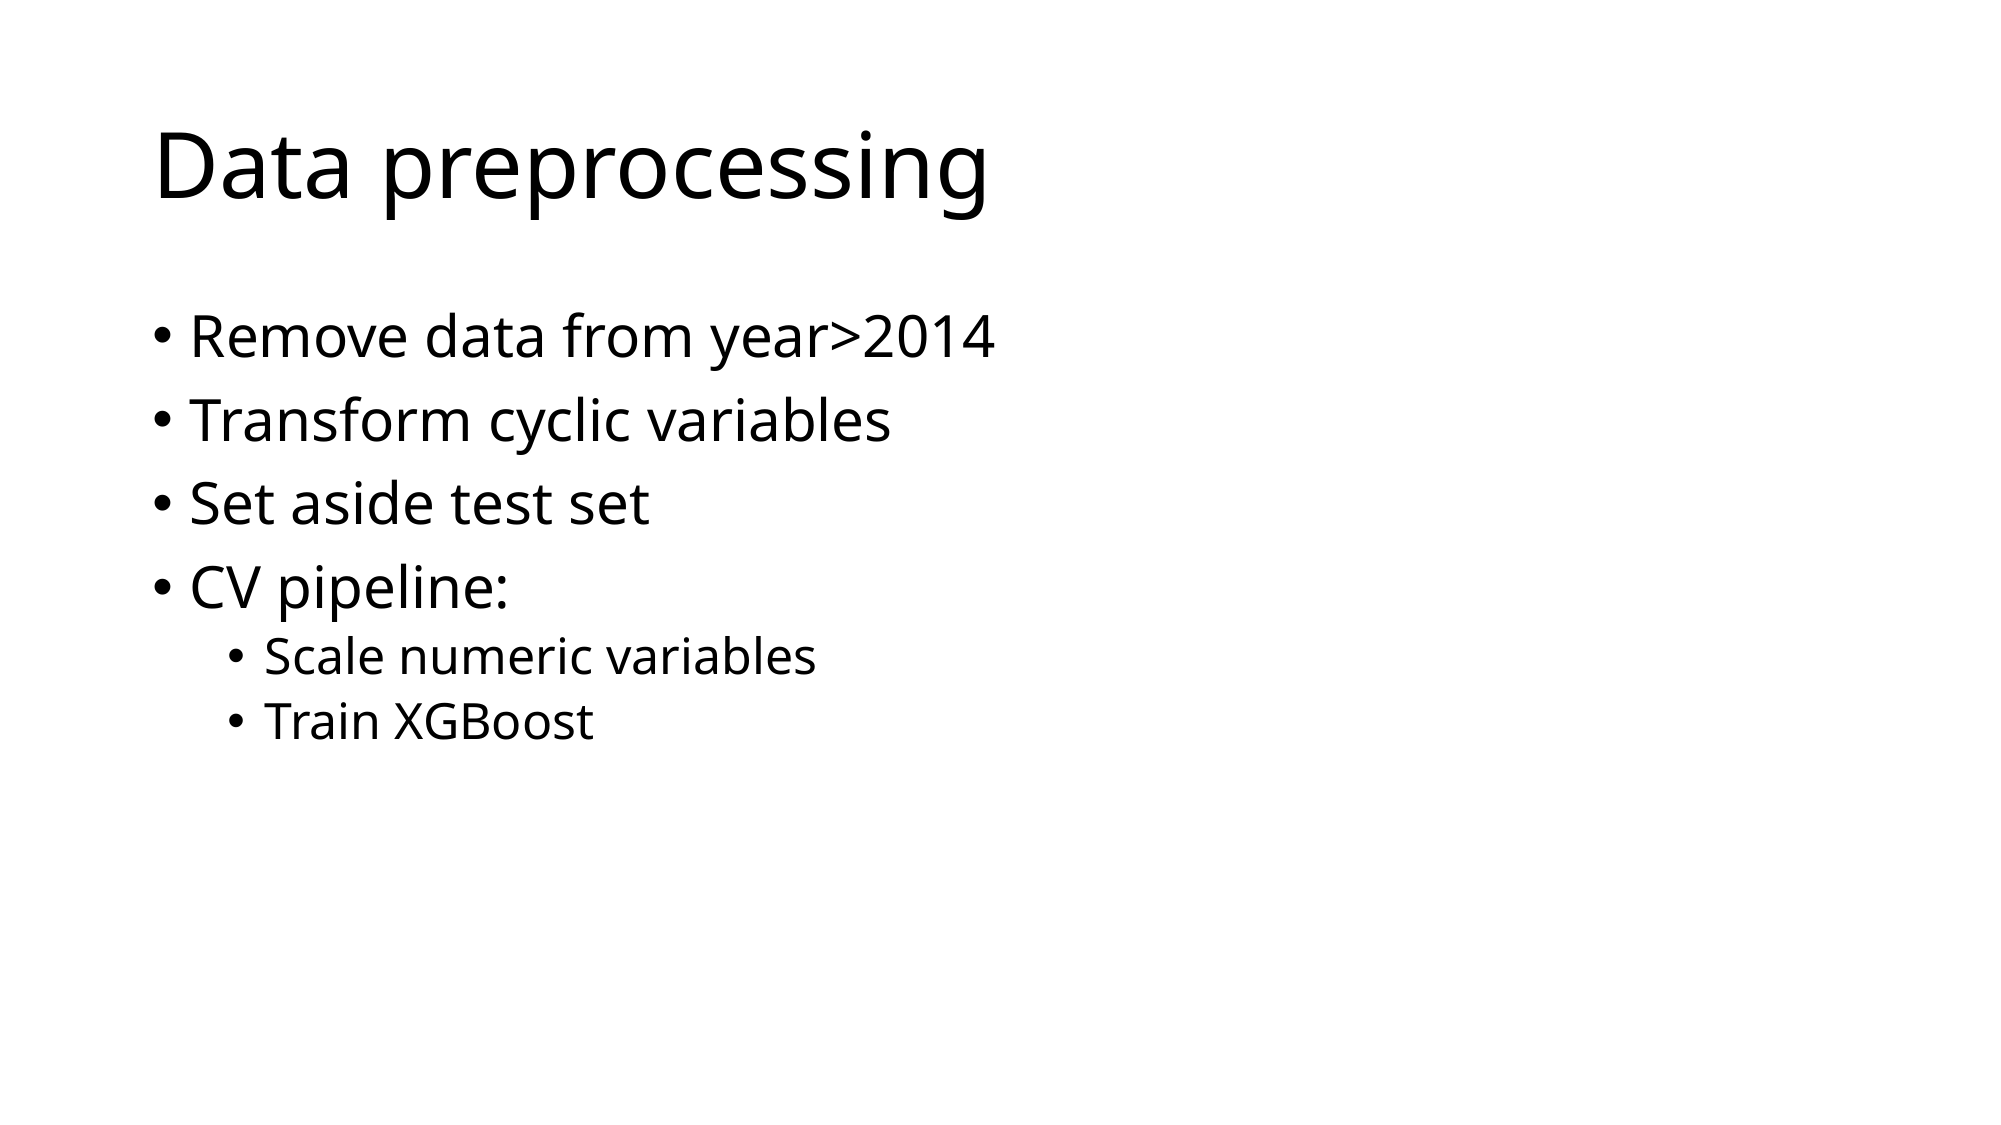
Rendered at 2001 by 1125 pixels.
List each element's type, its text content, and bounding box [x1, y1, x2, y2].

title Data preprocessing [137, 59, 1863, 278]
list Remove data from year>2014 Transform cyclic variables Set aside test set CV pipeline: Scale numeric variables Train XGBoost [137, 299, 1863, 1014]
